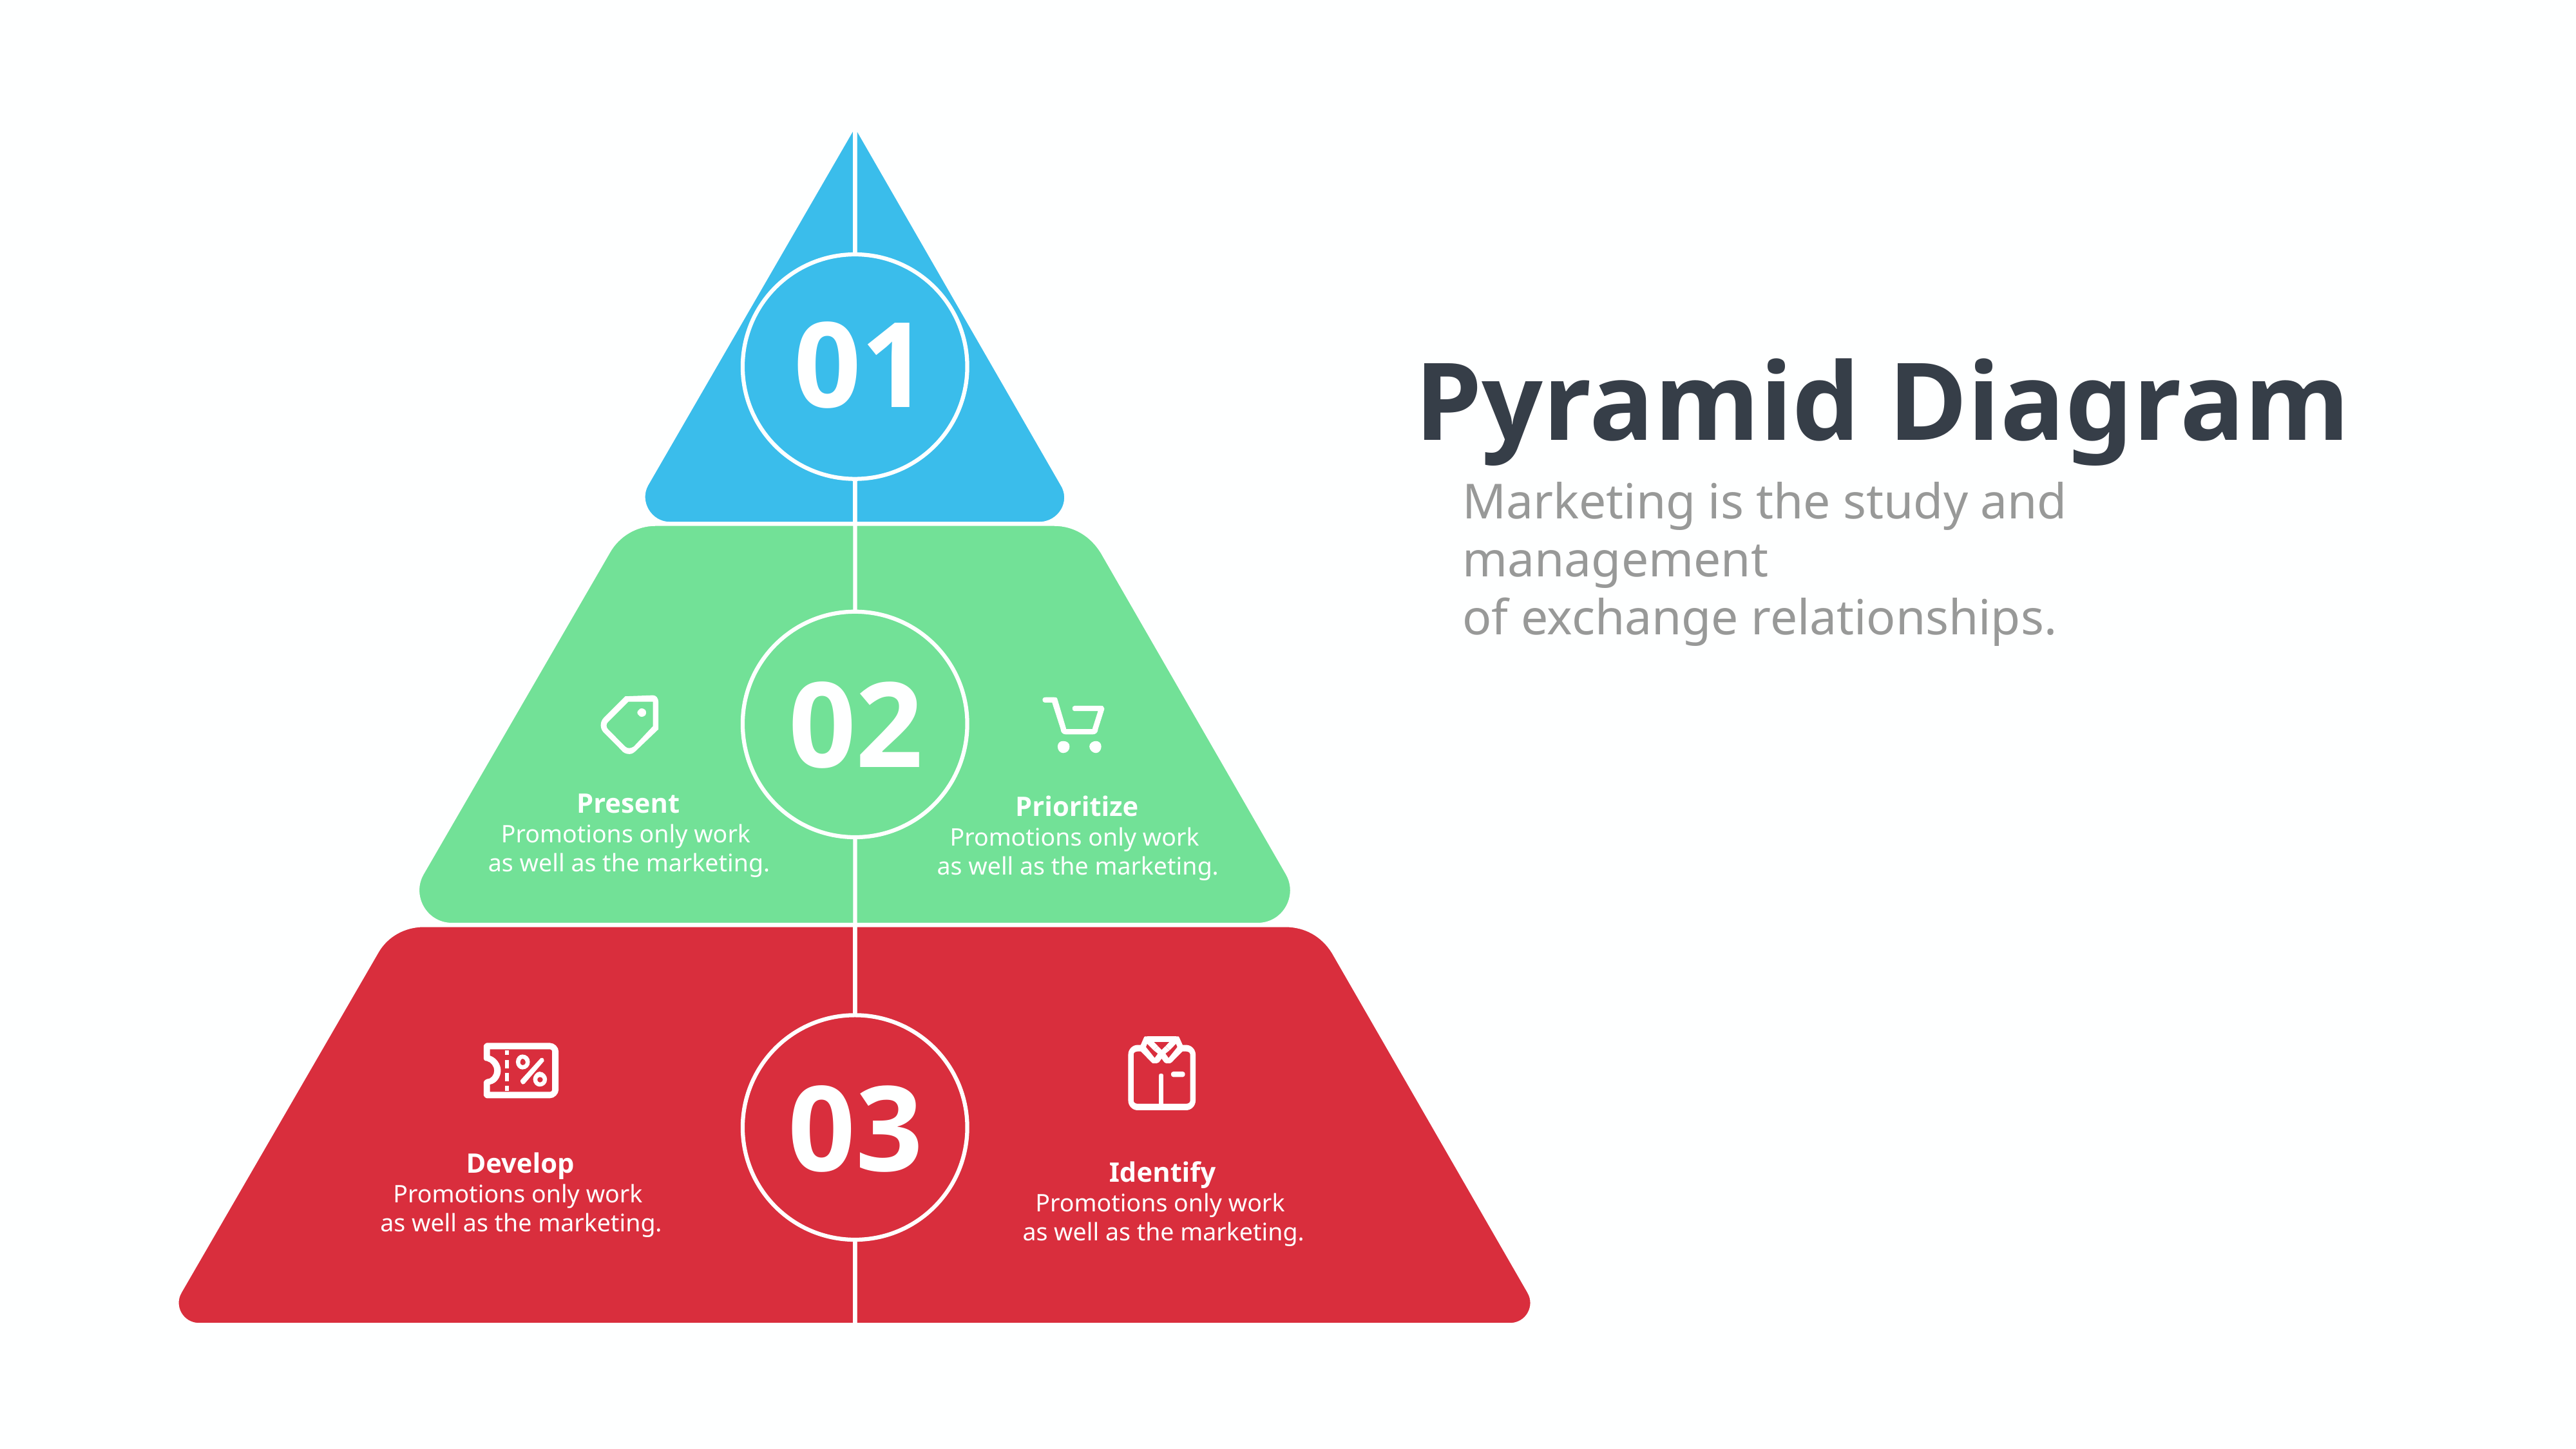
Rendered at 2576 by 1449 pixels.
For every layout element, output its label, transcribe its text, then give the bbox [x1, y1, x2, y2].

text_box [1165, 1036, 1184, 1050]
text_box [1128, 1045, 1196, 1110]
text_box [1089, 741, 1102, 753]
text_box [643, 124, 855, 524]
text_box [855, 793, 1292, 925]
text_box [505, 1050, 509, 1055]
text_box [742, 1015, 968, 1240]
text_box [475, 524, 855, 781]
text_box 01 [784, 284, 939, 436]
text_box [1000, 1150, 1327, 1251]
text_box [520, 1057, 544, 1084]
text_box [1159, 1074, 1163, 1107]
text_box [505, 1072, 509, 1081]
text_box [914, 784, 1241, 886]
text_box [742, 254, 968, 479]
text_box [1170, 1071, 1185, 1077]
text_box [1042, 697, 1105, 735]
text_box [1162, 1045, 1184, 1064]
text_box [505, 1060, 509, 1069]
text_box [358, 1141, 685, 1242]
text_box [637, 708, 646, 717]
text_box [533, 1072, 548, 1087]
text_box [1149, 1036, 1175, 1042]
text_box [855, 925, 1532, 1325]
text_box [515, 1054, 530, 1070]
text_box [483, 1043, 559, 1099]
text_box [466, 781, 793, 882]
text_box [742, 611, 968, 784]
text_box [855, 524, 1237, 784]
text_box [1140, 1036, 1158, 1050]
text_box [600, 695, 659, 754]
text_box [177, 925, 855, 1325]
text_box [855, 124, 1067, 524]
text_box [1139, 1045, 1166, 1064]
text_box [1057, 741, 1070, 753]
text_box [793, 796, 914, 838]
text_box 02 [779, 645, 933, 796]
text_box 03 [778, 1048, 933, 1200]
text_box [417, 797, 855, 925]
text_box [1453, 328, 2394, 592]
text_box [505, 1085, 509, 1092]
